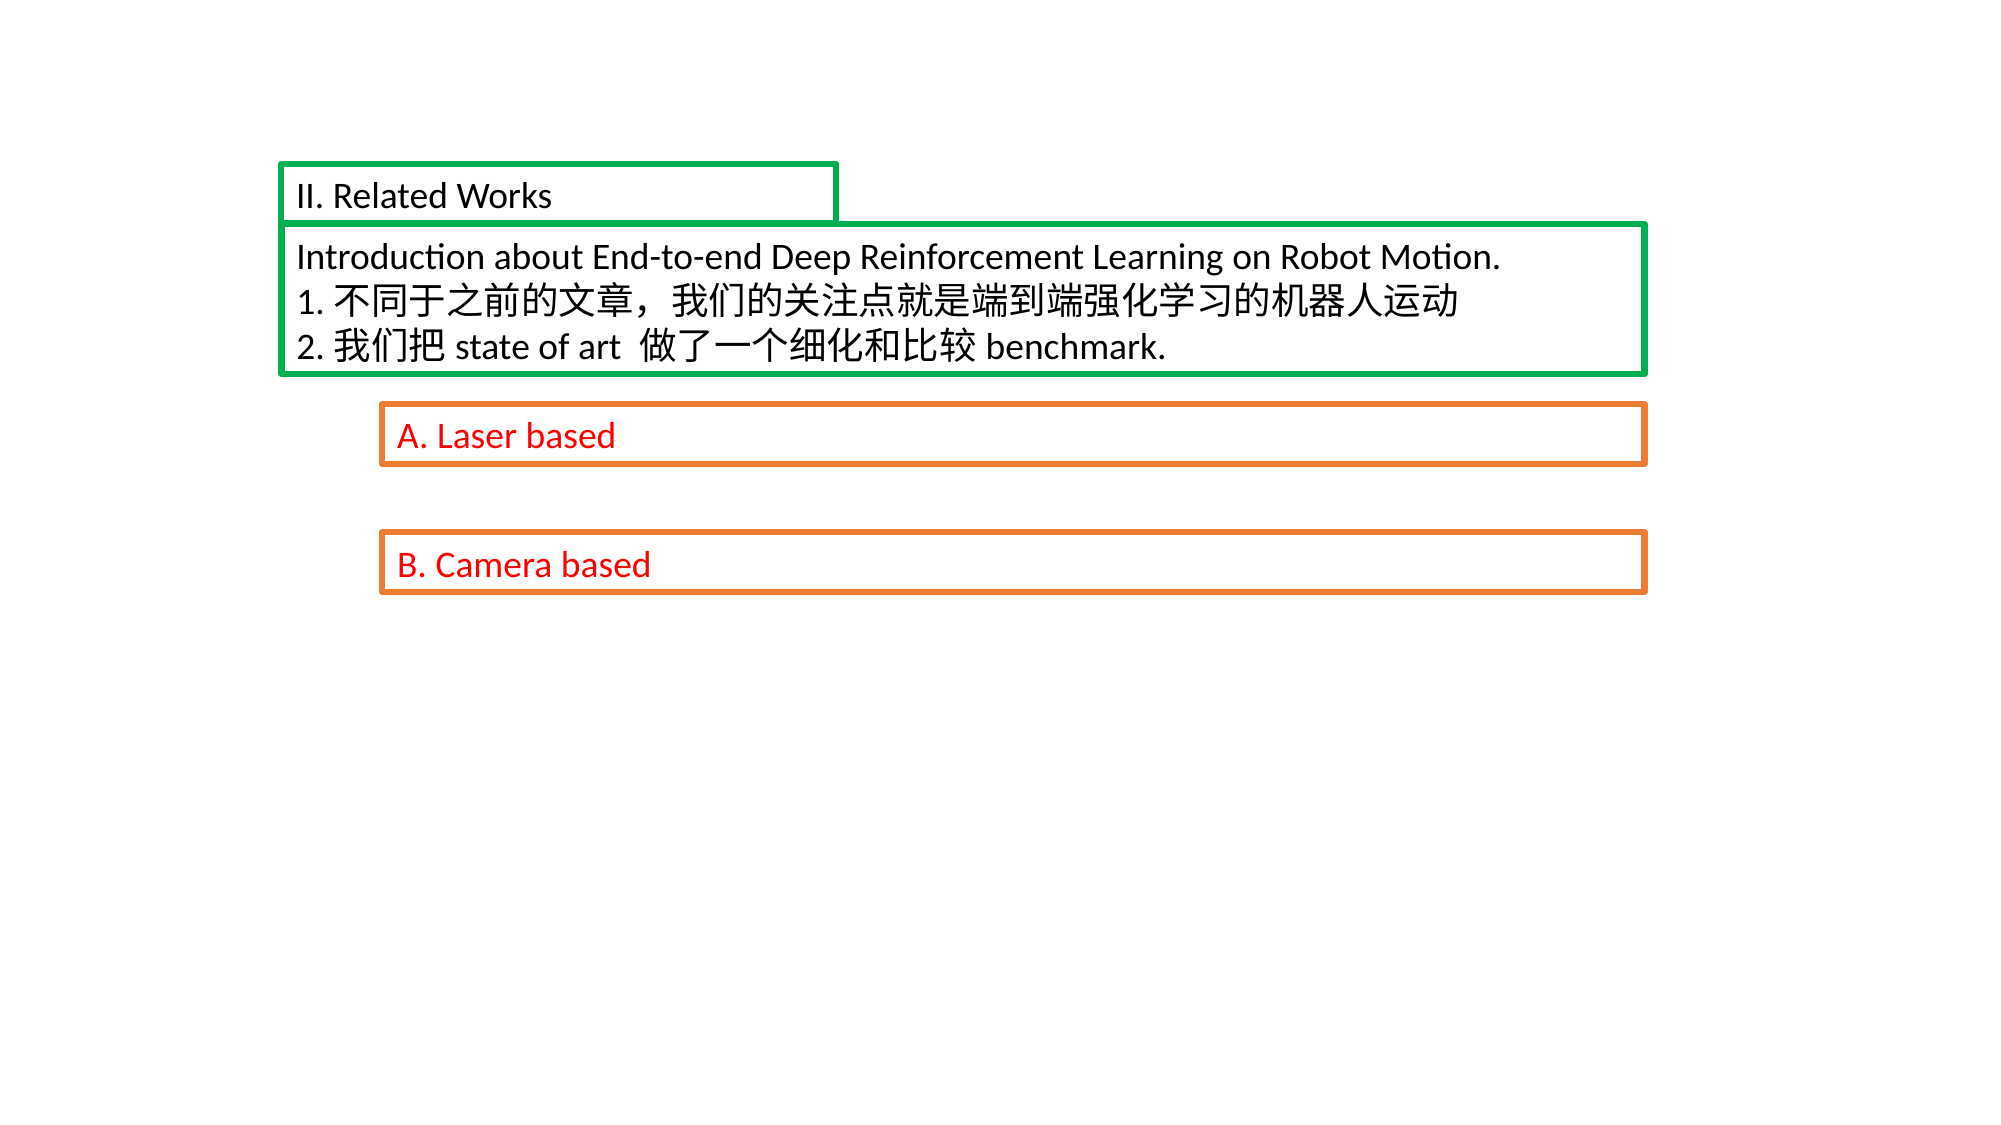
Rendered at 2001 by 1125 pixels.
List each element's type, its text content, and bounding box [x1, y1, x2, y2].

text_box B. Camera based [382, 532, 1645, 592]
text_box Introduction about End-to-end Deep Reinforcement Learning on Robot Motion. 1.不同于之前的文章，我们的关注点就是端到端强化学习的机器人运动 2.我们把state of art 做了一个细化和比较benchmark. [281, 224, 1645, 374]
text_box A. Laser based [382, 404, 1645, 464]
text_box II. Related Works [281, 163, 837, 224]
